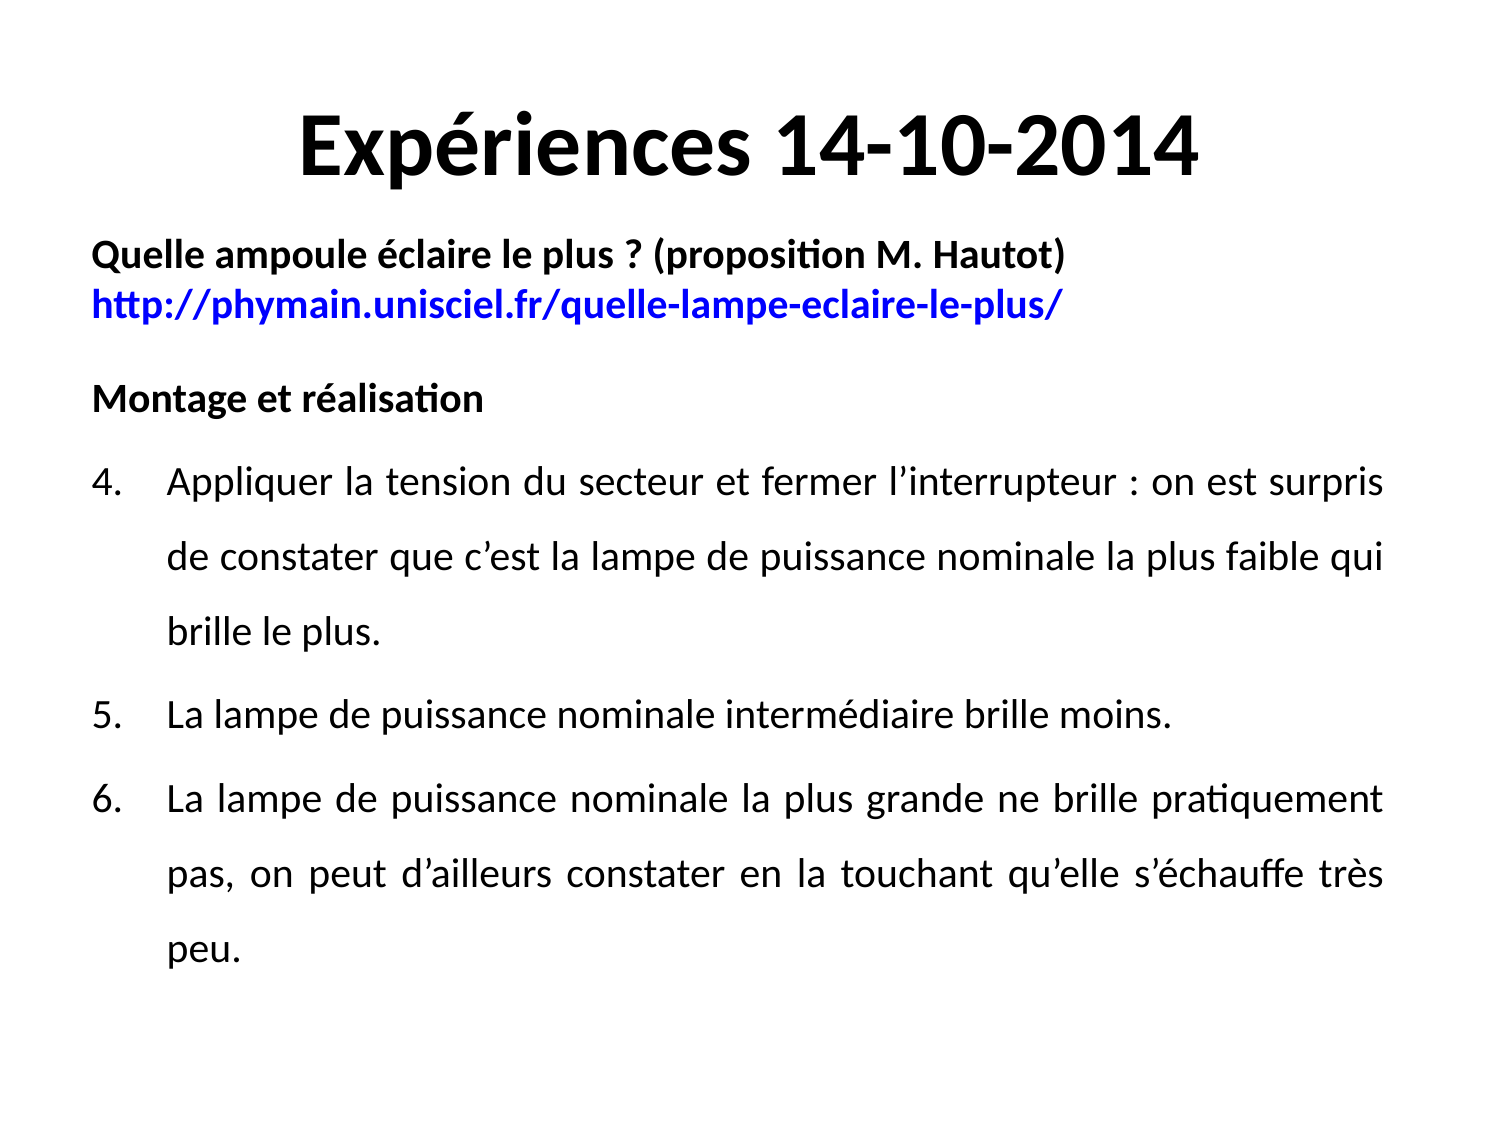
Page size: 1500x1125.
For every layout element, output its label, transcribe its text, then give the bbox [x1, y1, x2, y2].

text_box Quelle ampoule éclaire le plus ? (proposition M. Hautot) http://phymain.unisciel.fr/quelle-lampe-eclaire-le-plus/ [76, 219, 1235, 335]
list Montage et réalisation Appliquer la tension du secteur et fermer l’interrupteur : on est surpris de constater que c’est la lampe de puissance nominale la plus faible qui brille le plus. La lampe de puissance nominale intermédiaire brille moins. La lampe de puissance nominale la plus grande ne brille pratiquement pas, on peut d’ailleurs constater en la touchant qu’elle s’échauffe très peu. [76, 338, 1400, 976]
title Expériences 14-10-2014 [75, 45, 1425, 233]
